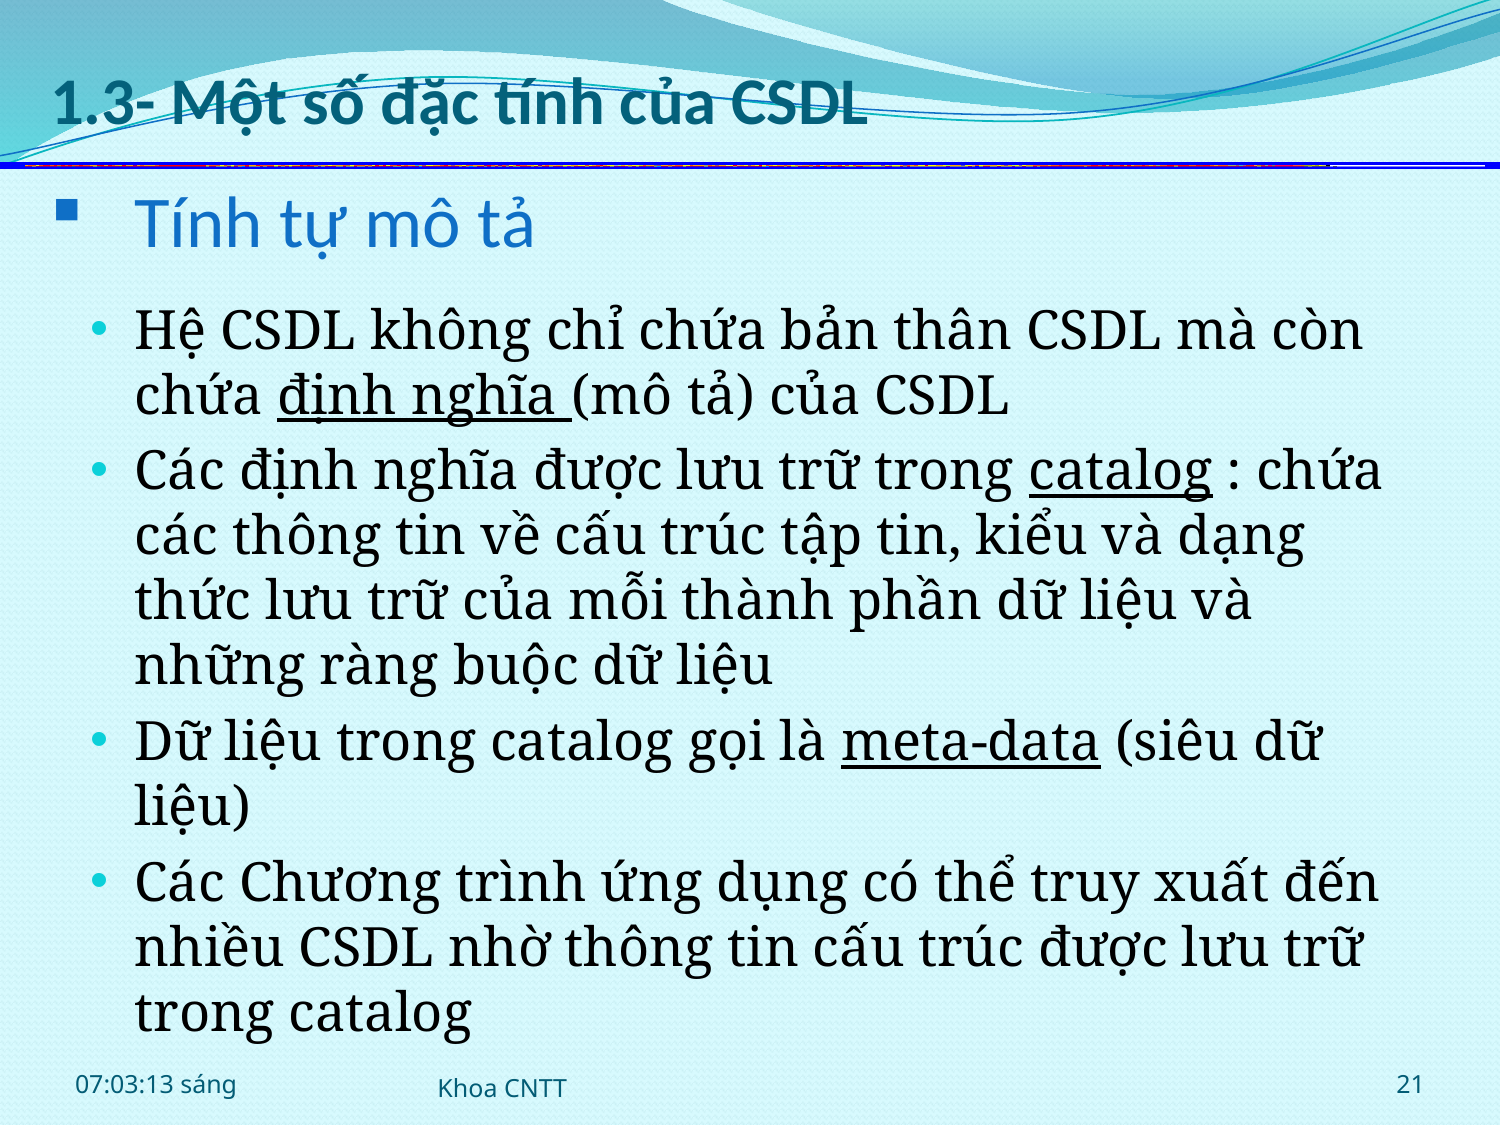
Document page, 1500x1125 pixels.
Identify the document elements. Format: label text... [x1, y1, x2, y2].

title 1.3- Một số đặc tính của CSDL [49, 0, 1401, 138]
list Hệ CSDL không chỉ chứa bản thân CSDL mà còn chứa định nghĩa (mô tả) của CSDL Các định nghĩa được lưu trữ trong catalog : chứa các thông tin về cấu trúc tập tin, kiểu và dạng thức lưu trữ của mỗi thành phần dữ liệu và những ràng buộc dữ liệu Dữ liệu trong catalog gọi là meta-data (siêu dữ liệu) Các Chương trình ứng dụng có thể truy xuất đến nhiều CSDL nhờ thông tin cấu trúc được lưu trữ trong catalog [74, 287, 1426, 1038]
text_box Tính tự mô tả [49, 180, 1400, 263]
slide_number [75, 1042, 425, 1103]
picture [0, 162, 1500, 169]
footer Khoa CNTT [437, 1042, 988, 1103]
slide_number 21 [1299, 1042, 1425, 1103]
